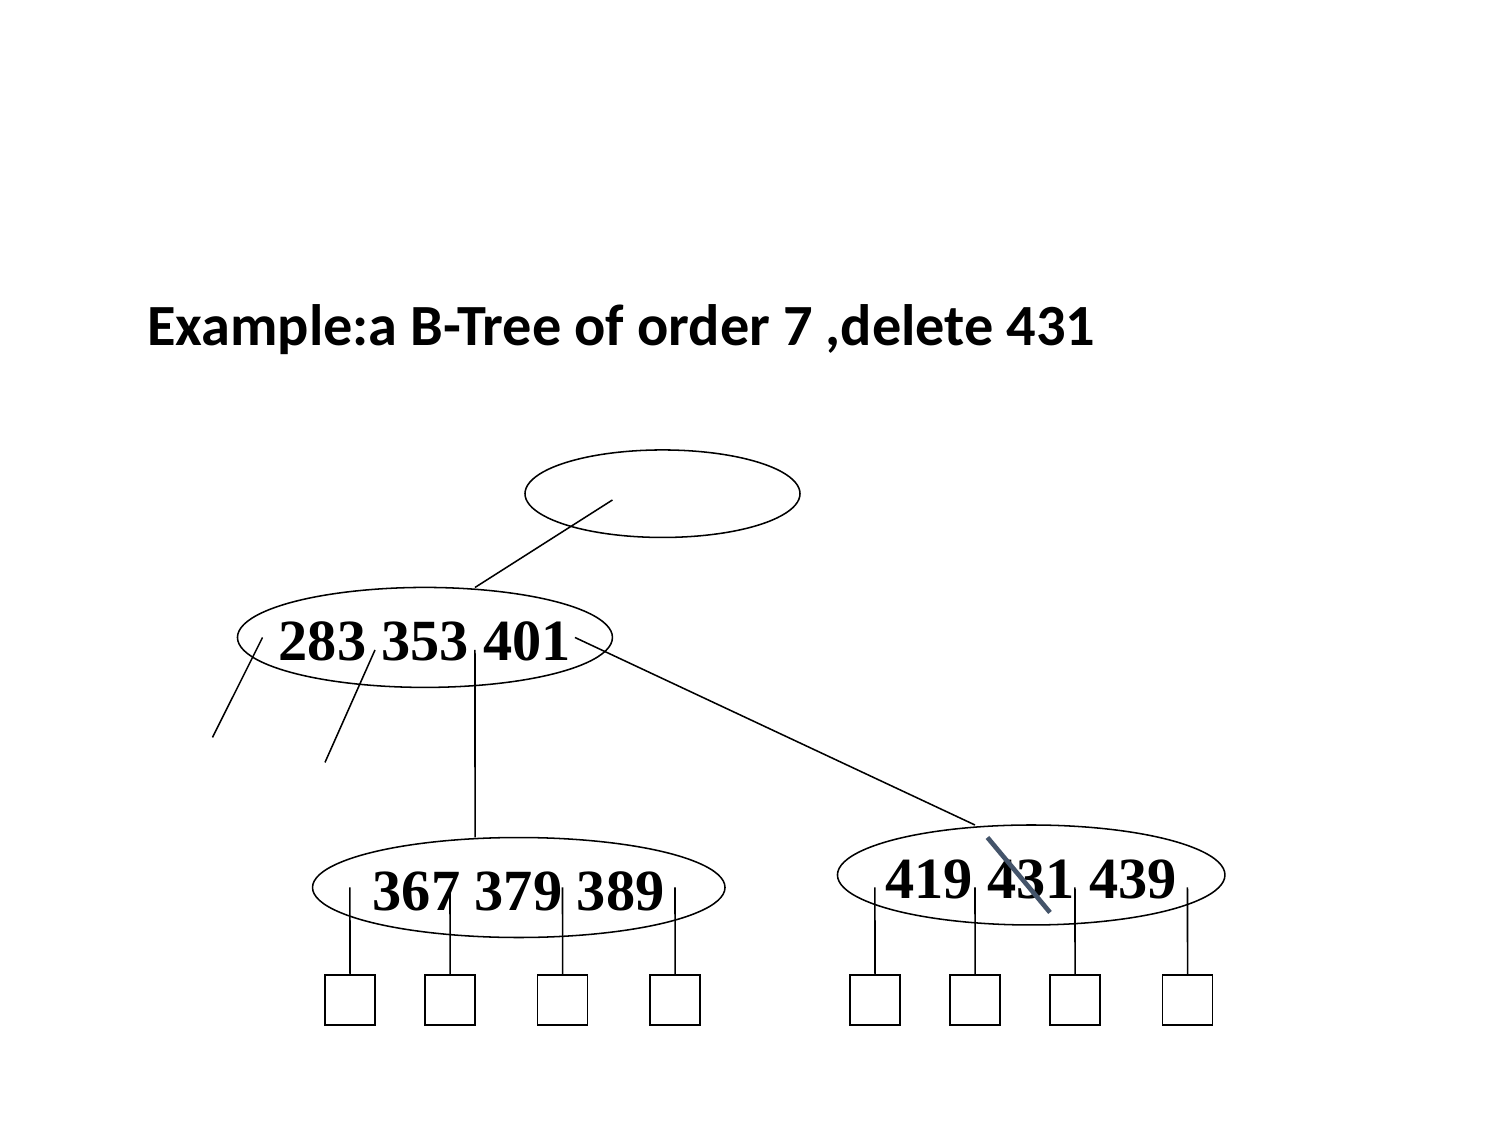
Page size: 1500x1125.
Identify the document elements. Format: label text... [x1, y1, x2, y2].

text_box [212, 449, 1225, 1025]
list Example:a B-Tree of order 7 ,delete 431 [112, 287, 1388, 1038]
